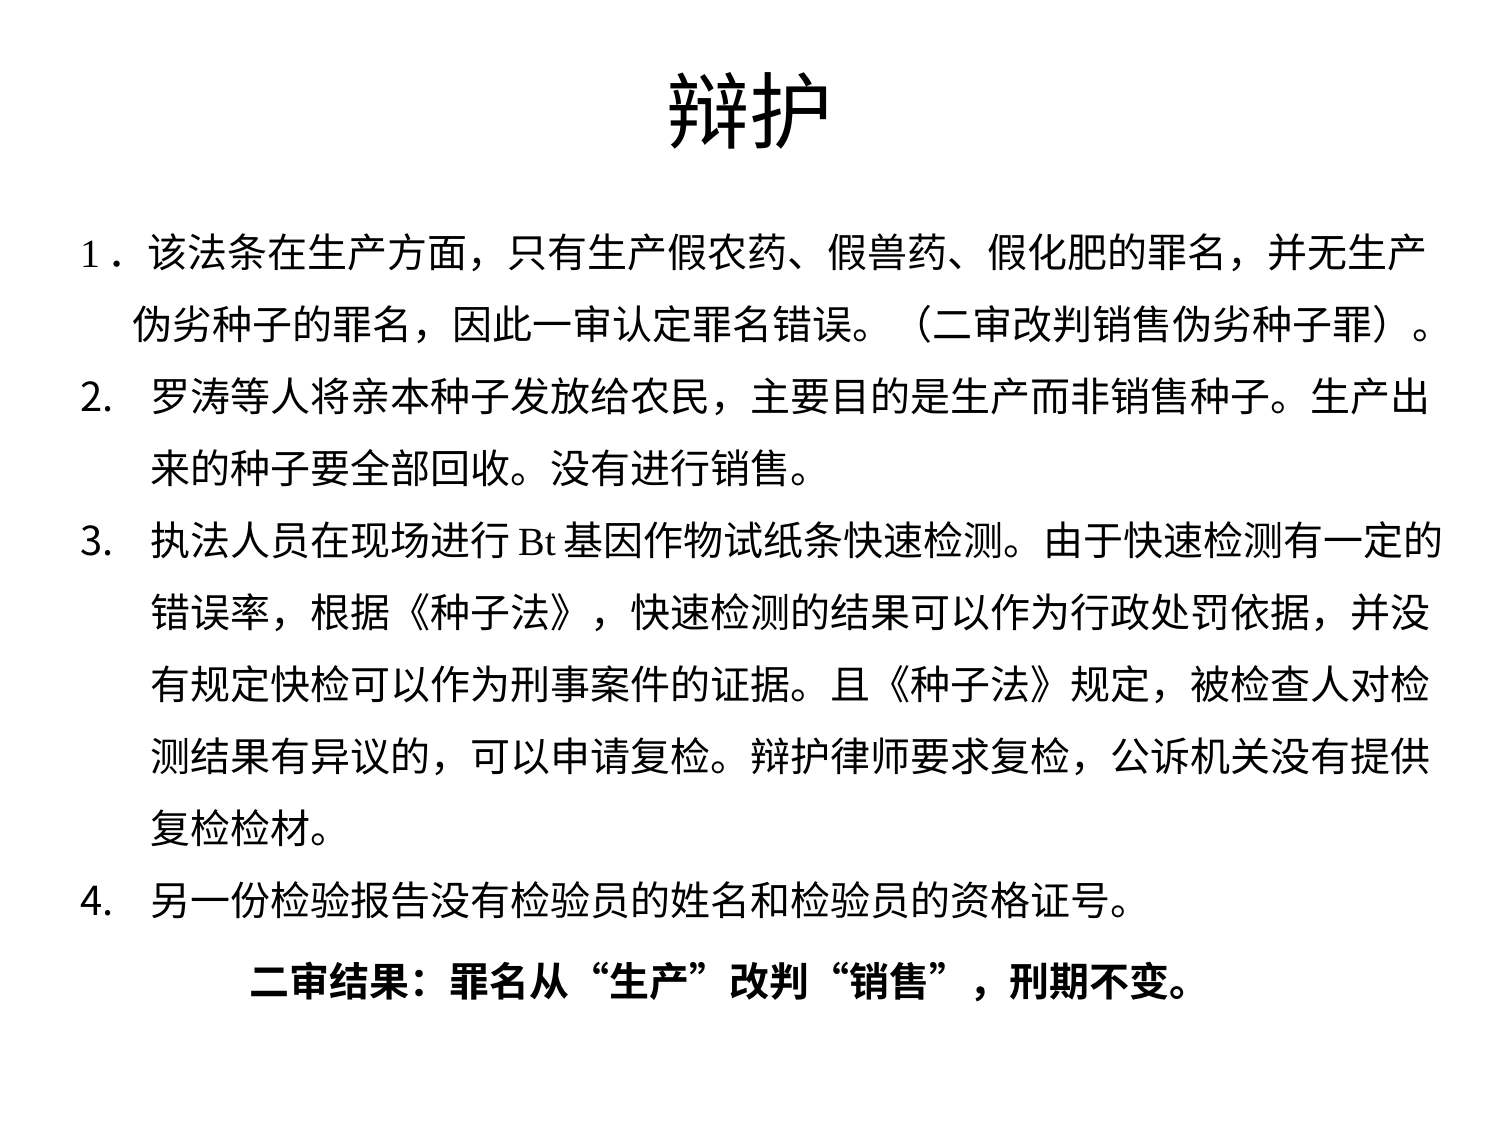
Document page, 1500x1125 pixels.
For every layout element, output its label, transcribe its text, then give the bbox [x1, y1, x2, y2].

list 1．该法条在生产方面，只有生产假农药、假兽药、假化肥的罪名，并无生产伪劣种子的罪名，因此一审认定罪名错误。（二审改判销售伪劣种子罪）。 罗涛等人将亲本种子发放给农民，主要目的是生产而非销售种子。生产出来的种子要全部回收。没有进行销售。 执法人员在现场进行Bt基因作物试纸条快速检测。由于快速检测有一定的错误率，根据《种子法》，快速检测的结果可以作为行政处罚依据，并没有规定快检可以作为刑事案件的证据。且《种子法》规定，被检查人对检测结果有异议的，可以申请复检。辩护律师要求复检，公诉机关没有提供复检检材。 另一份检验报告没有检验员的姓名和检验员的资格证号。 二审结果：罪名从“生产”改判“销售”，刑期不变。 [64, 196, 1459, 1071]
title 辩护 [75, 45, 1425, 173]
